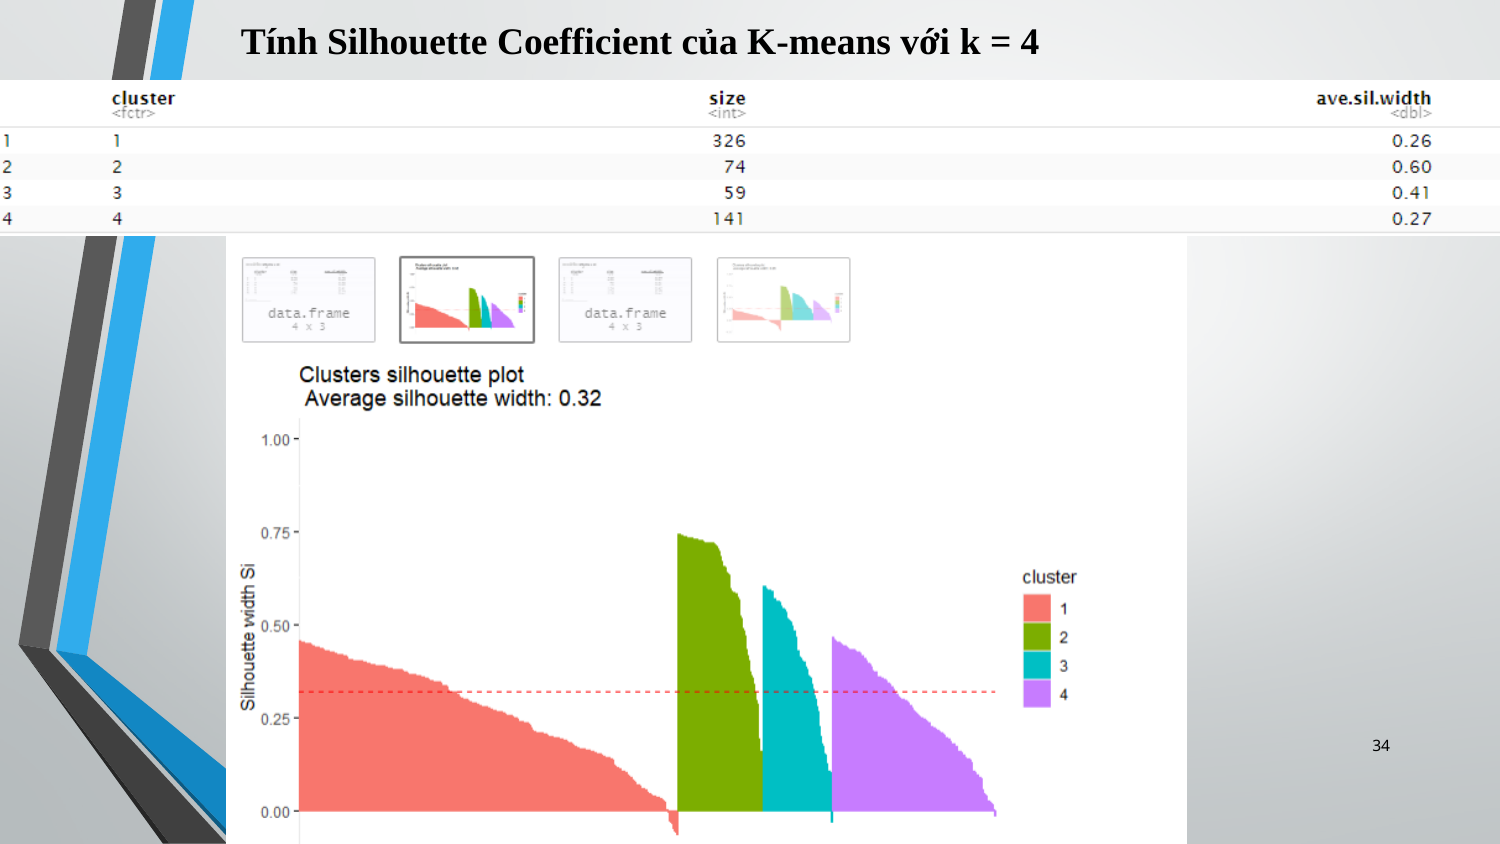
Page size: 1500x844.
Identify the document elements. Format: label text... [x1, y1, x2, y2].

slide_number 34 [1347, 723, 1416, 769]
text_box Tính Silhouette Coefficient của K-means với k = 4 [226, 10, 1256, 70]
picture [0, 80, 1500, 844]
